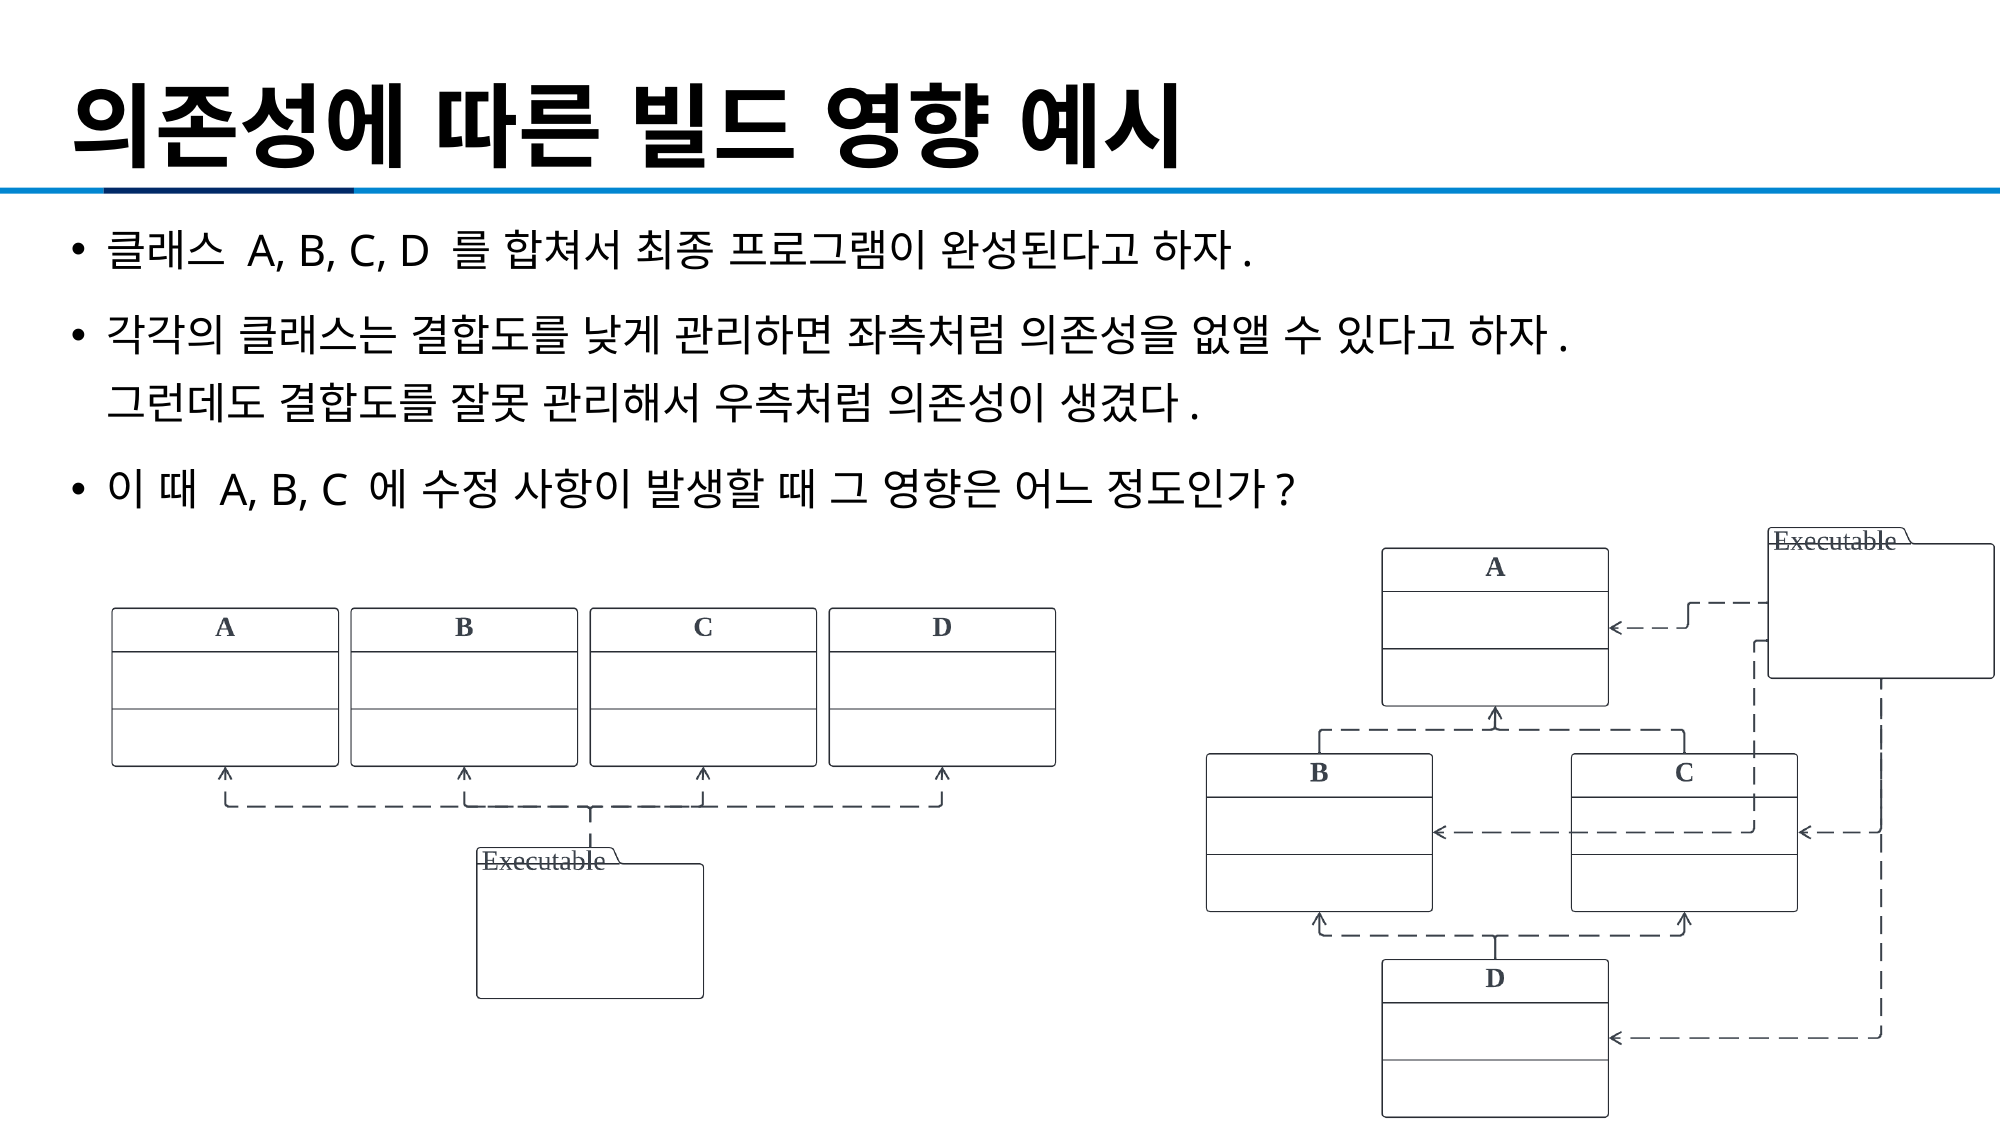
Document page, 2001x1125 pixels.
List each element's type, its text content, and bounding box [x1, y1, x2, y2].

list 클래스 A, B, C, D 를 합쳐서 최종 프로그램이 완성된다고 하자. 각각의 클래스는 결합도를 낮게 관리하면 좌측처럼 의존성을 없앨 수 있다고 하자. 그런데도 결합도를 잘못 관리해서 우측처럼 의존성이 생겼다. 이 때 A, B, C 에 수정 사항이 발생할 때 그 영향은 어느 정도인가? [55, 199, 1945, 523]
picture [105, 602, 1064, 1007]
picture [1196, 519, 2000, 1125]
title 의존성에 따른 빌드 영향 예시 [55, 59, 1945, 188]
